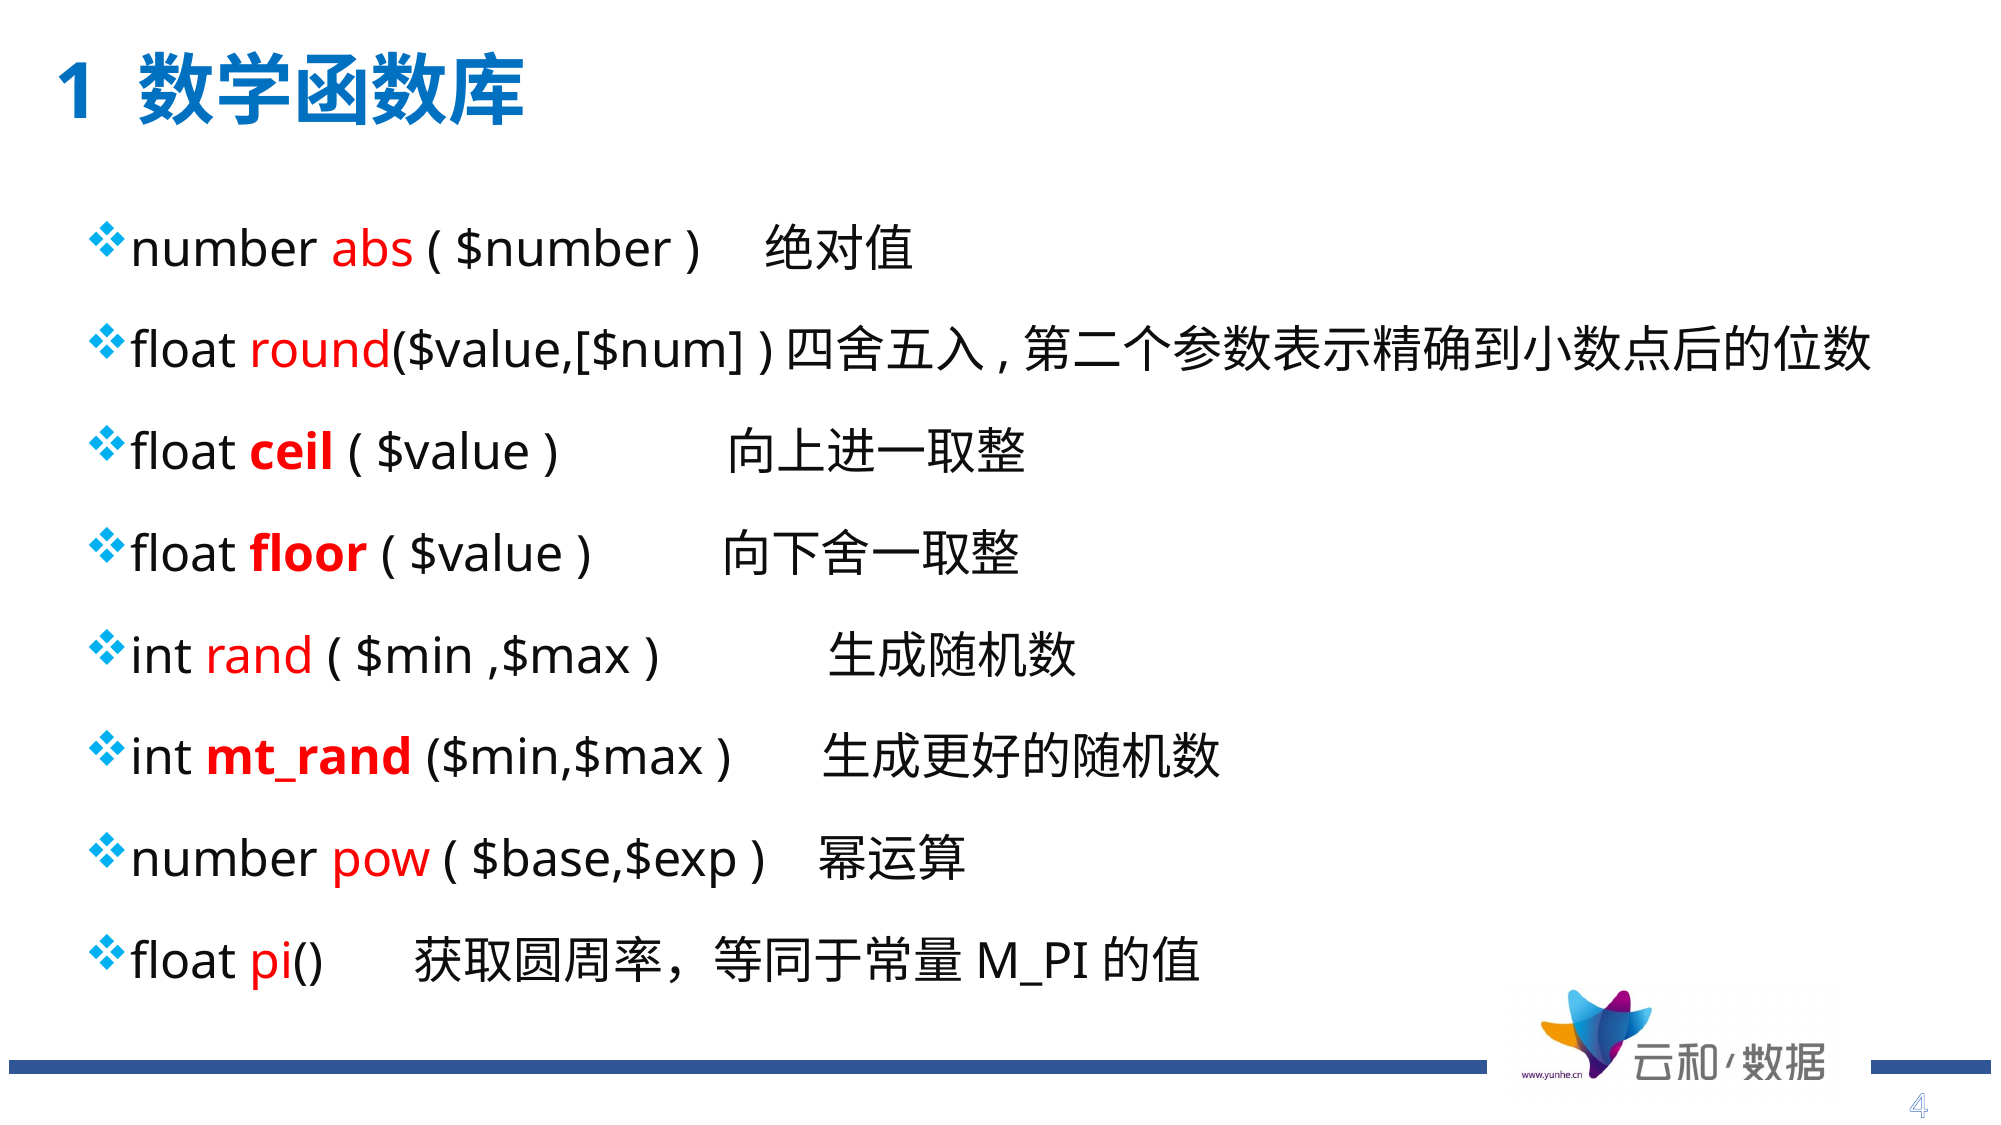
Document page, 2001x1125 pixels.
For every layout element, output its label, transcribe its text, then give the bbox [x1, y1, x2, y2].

picture [1504, 1014, 1845, 1106]
title 1 数学函数库 [39, 0, 1840, 188]
list number abs ( $number ) 绝对值 float round($value,[$num] )四舍五入,第二个参数表示精确到小数点后的位数 float ceil ( $value ) 向上进一取整 float floor ( $value ) 向下舍一取整 int rand ( $min ,$max ) 生成随机数 int mt_rand ($min,$max ) 生成更好的随机数 number pow ( $base,$exp ) 幂运算 float pi() 获取圆周率，等同于常量M_PI的值 [69, 187, 1921, 1014]
